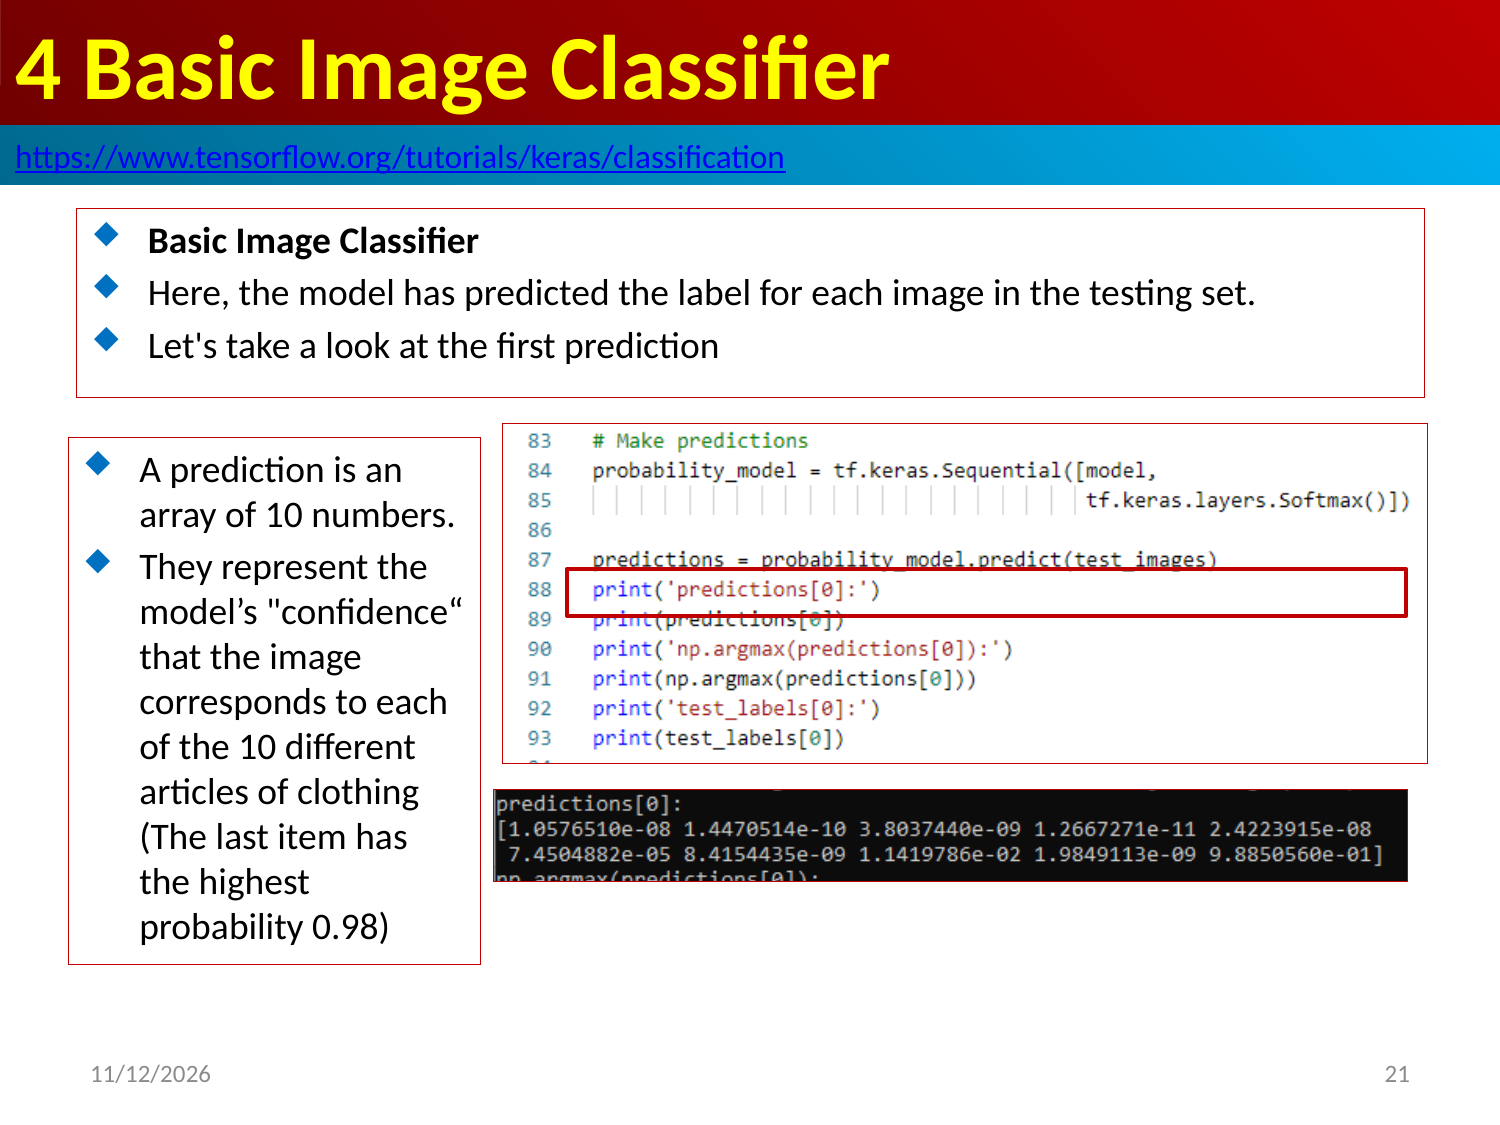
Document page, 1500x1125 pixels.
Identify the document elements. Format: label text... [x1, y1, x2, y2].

picture [501, 422, 1428, 764]
title 4 Basic Image Classifier [0, 0, 1500, 125]
picture [493, 789, 1408, 882]
subtitle Basic Image Classifier Here, the model has predicted the label for each image in the testing set. Let's take a look at the first prediction [76, 208, 1425, 398]
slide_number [75, 1042, 425, 1103]
text_box https://www.tensorflow.org/tutorials/keras/classification [0, 125, 1500, 185]
slide_number 21 [1074, 1042, 1425, 1103]
text_box A prediction is an array of 10 numbers. They represent the model’s "confidence“ that the image corresponds to each of the 10 different articles of clothing (The last item has the highest probability 0.98) [68, 437, 481, 965]
